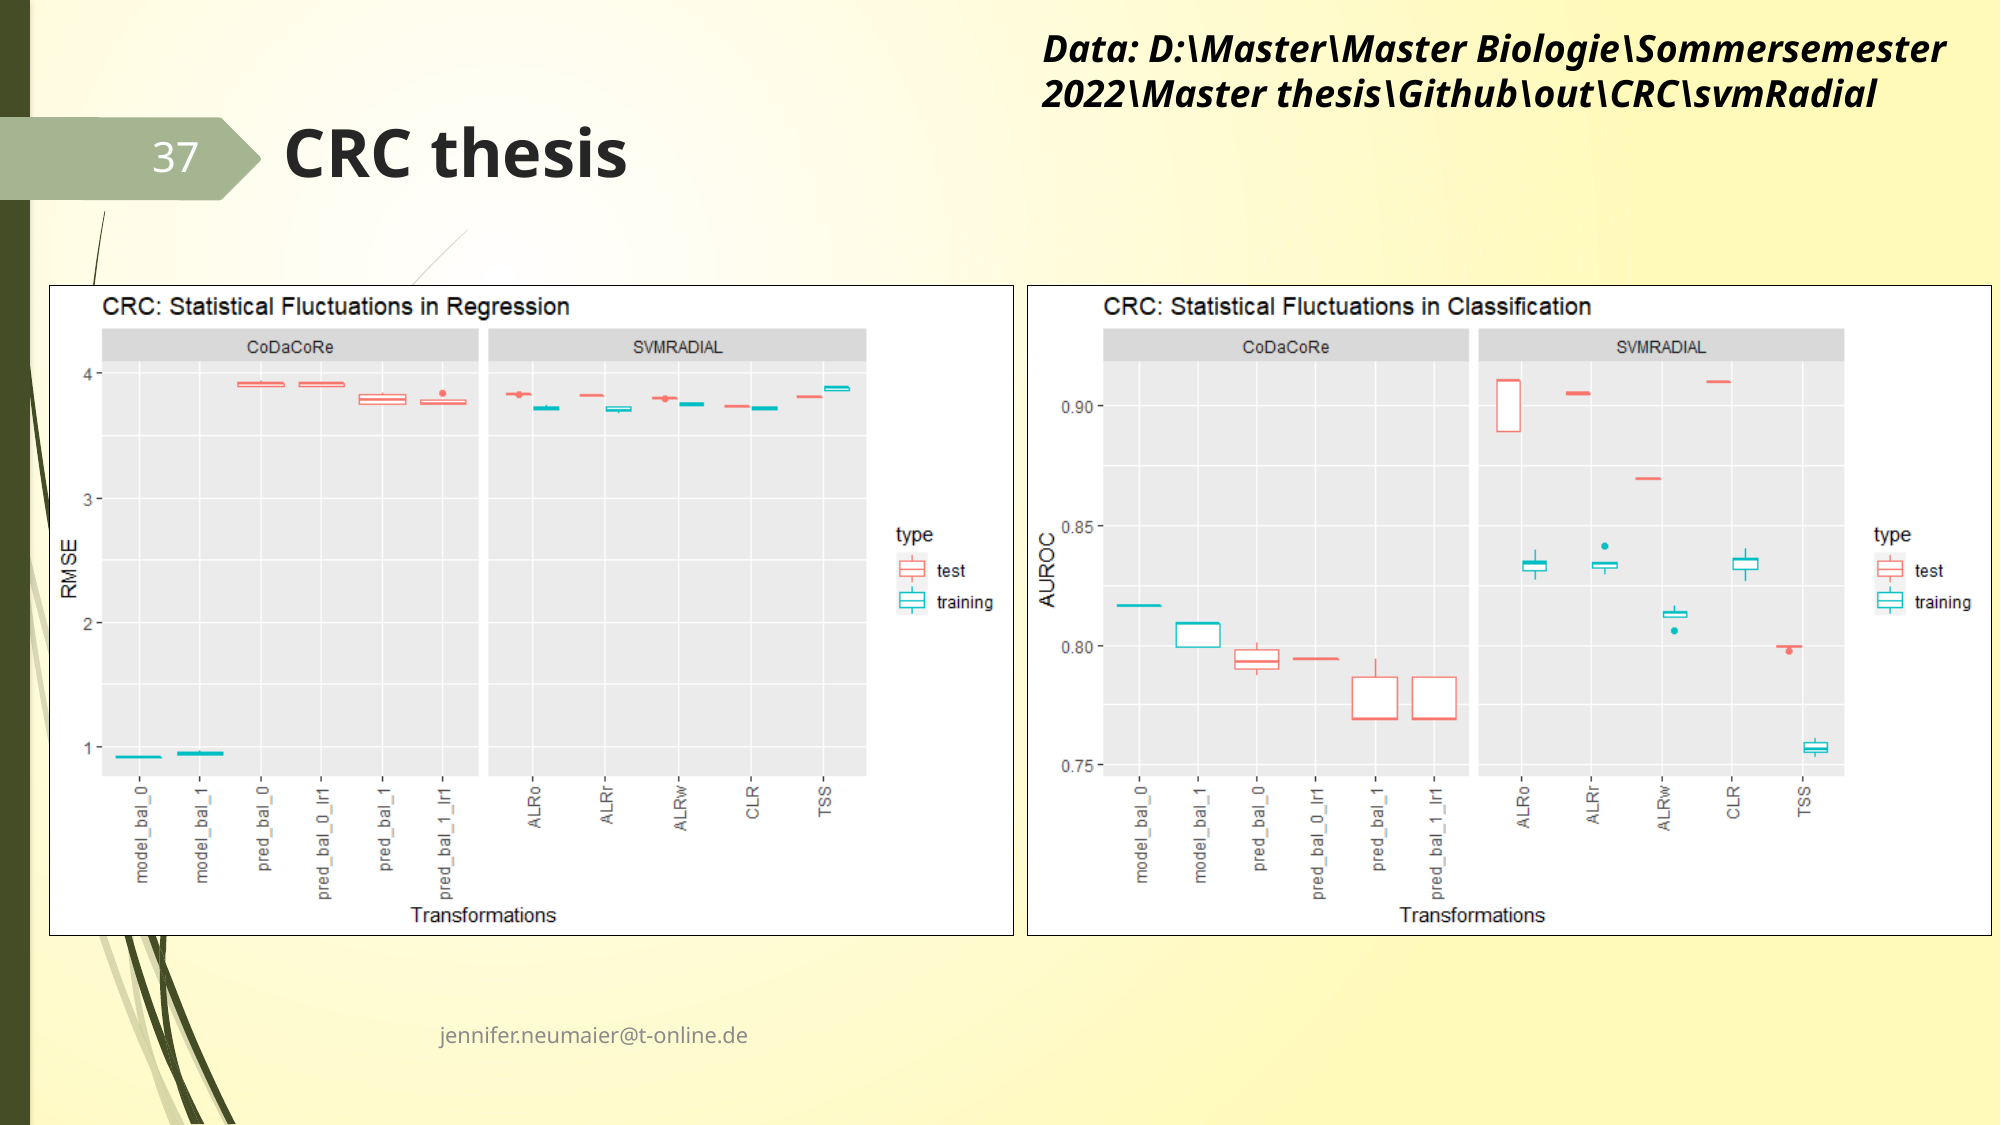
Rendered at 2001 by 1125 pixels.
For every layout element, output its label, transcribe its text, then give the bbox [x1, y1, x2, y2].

text_box Data: D:\Master\Master Biologie\Sommersemester 2022\Master thesis\Github\out\CRC\svmRadial [1027, 17, 2000, 123]
title CRC thesis [269, 103, 1731, 314]
slide_number 37 [87, 129, 216, 190]
picture [49, 284, 1014, 936]
footer jennifer.neumaier@t-online.de [424, 1006, 1675, 1067]
picture [1027, 284, 1992, 936]
